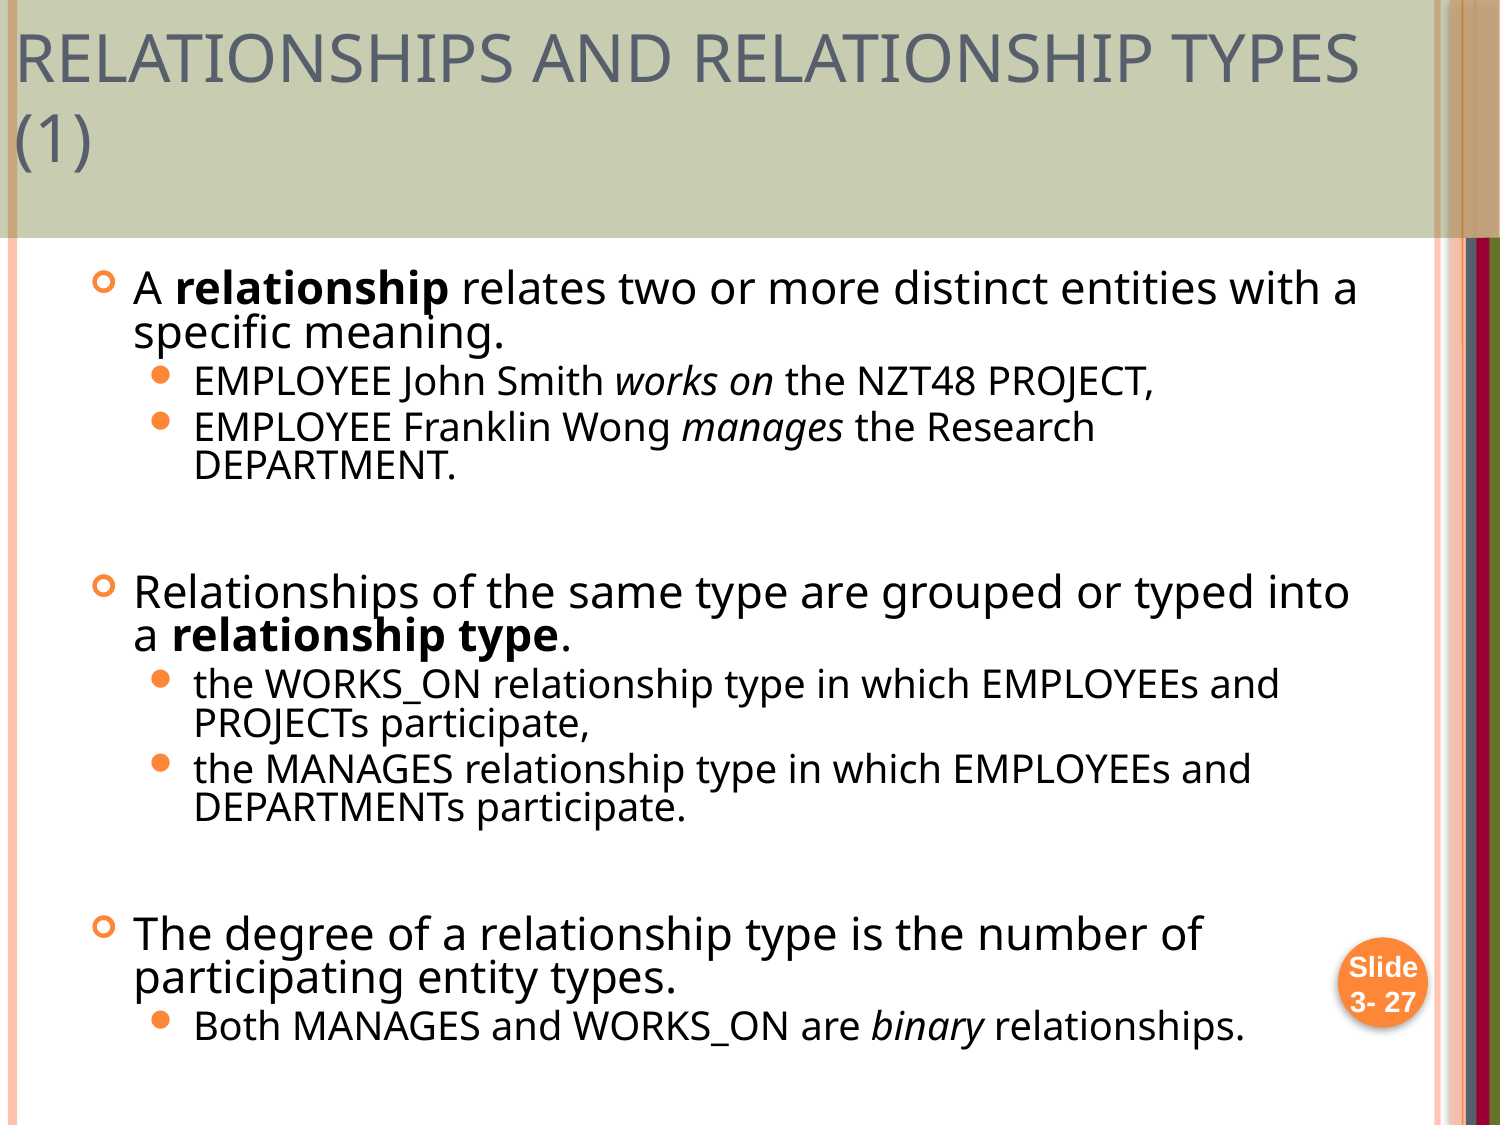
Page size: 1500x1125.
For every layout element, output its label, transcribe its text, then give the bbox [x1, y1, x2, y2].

title Relationships and Relationship Types (1) [0, 0, 1413, 184]
slide_number Slide 3- 27 [1333, 940, 1434, 1027]
list A relationship relates two or more distinct entities with a specific meaning. EMPLOYEE John Smith works on the NZT48 PROJECT, EMPLOYEE Franklin Wong manages the Research DEPARTMENT. Relationships of the same type are grouped or typed into a relationship type. the WORKS_ON relationship type in which EMPLOYEEs and PROJECTs participate, the MANAGES relationship type in which EMPLOYEEs and DEPARTMENTs participate. The degree of a relationship type is the number of participating entity types. Both MANAGES and WORKS_ON are binary relationships. [75, 262, 1375, 1062]
